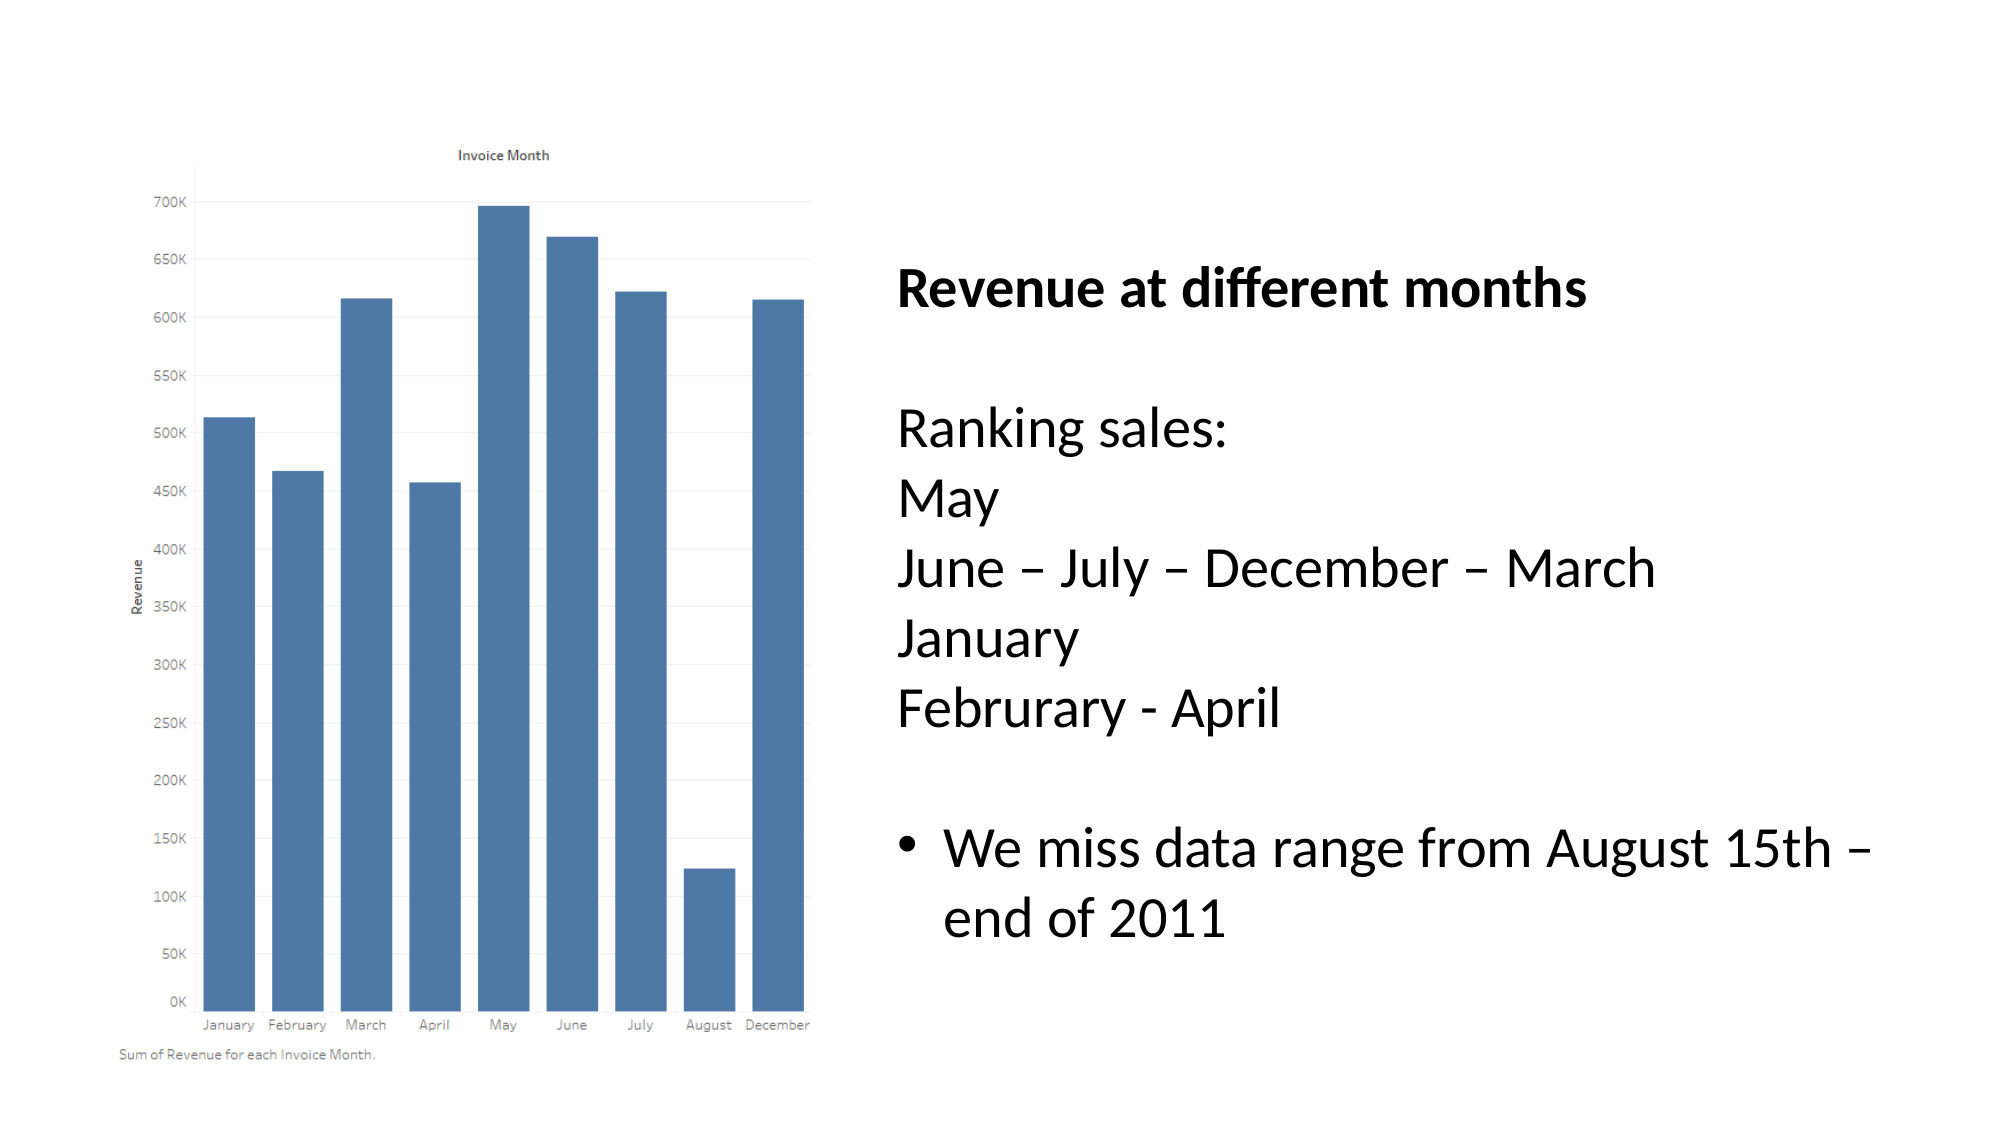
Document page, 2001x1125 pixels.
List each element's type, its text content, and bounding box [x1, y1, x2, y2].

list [119, 141, 812, 1064]
text_box Revenue at different months Ranking sales: May June – July – December – March January Februrary - April We miss data range from August 15th – end of 2011 [882, 241, 1931, 957]
